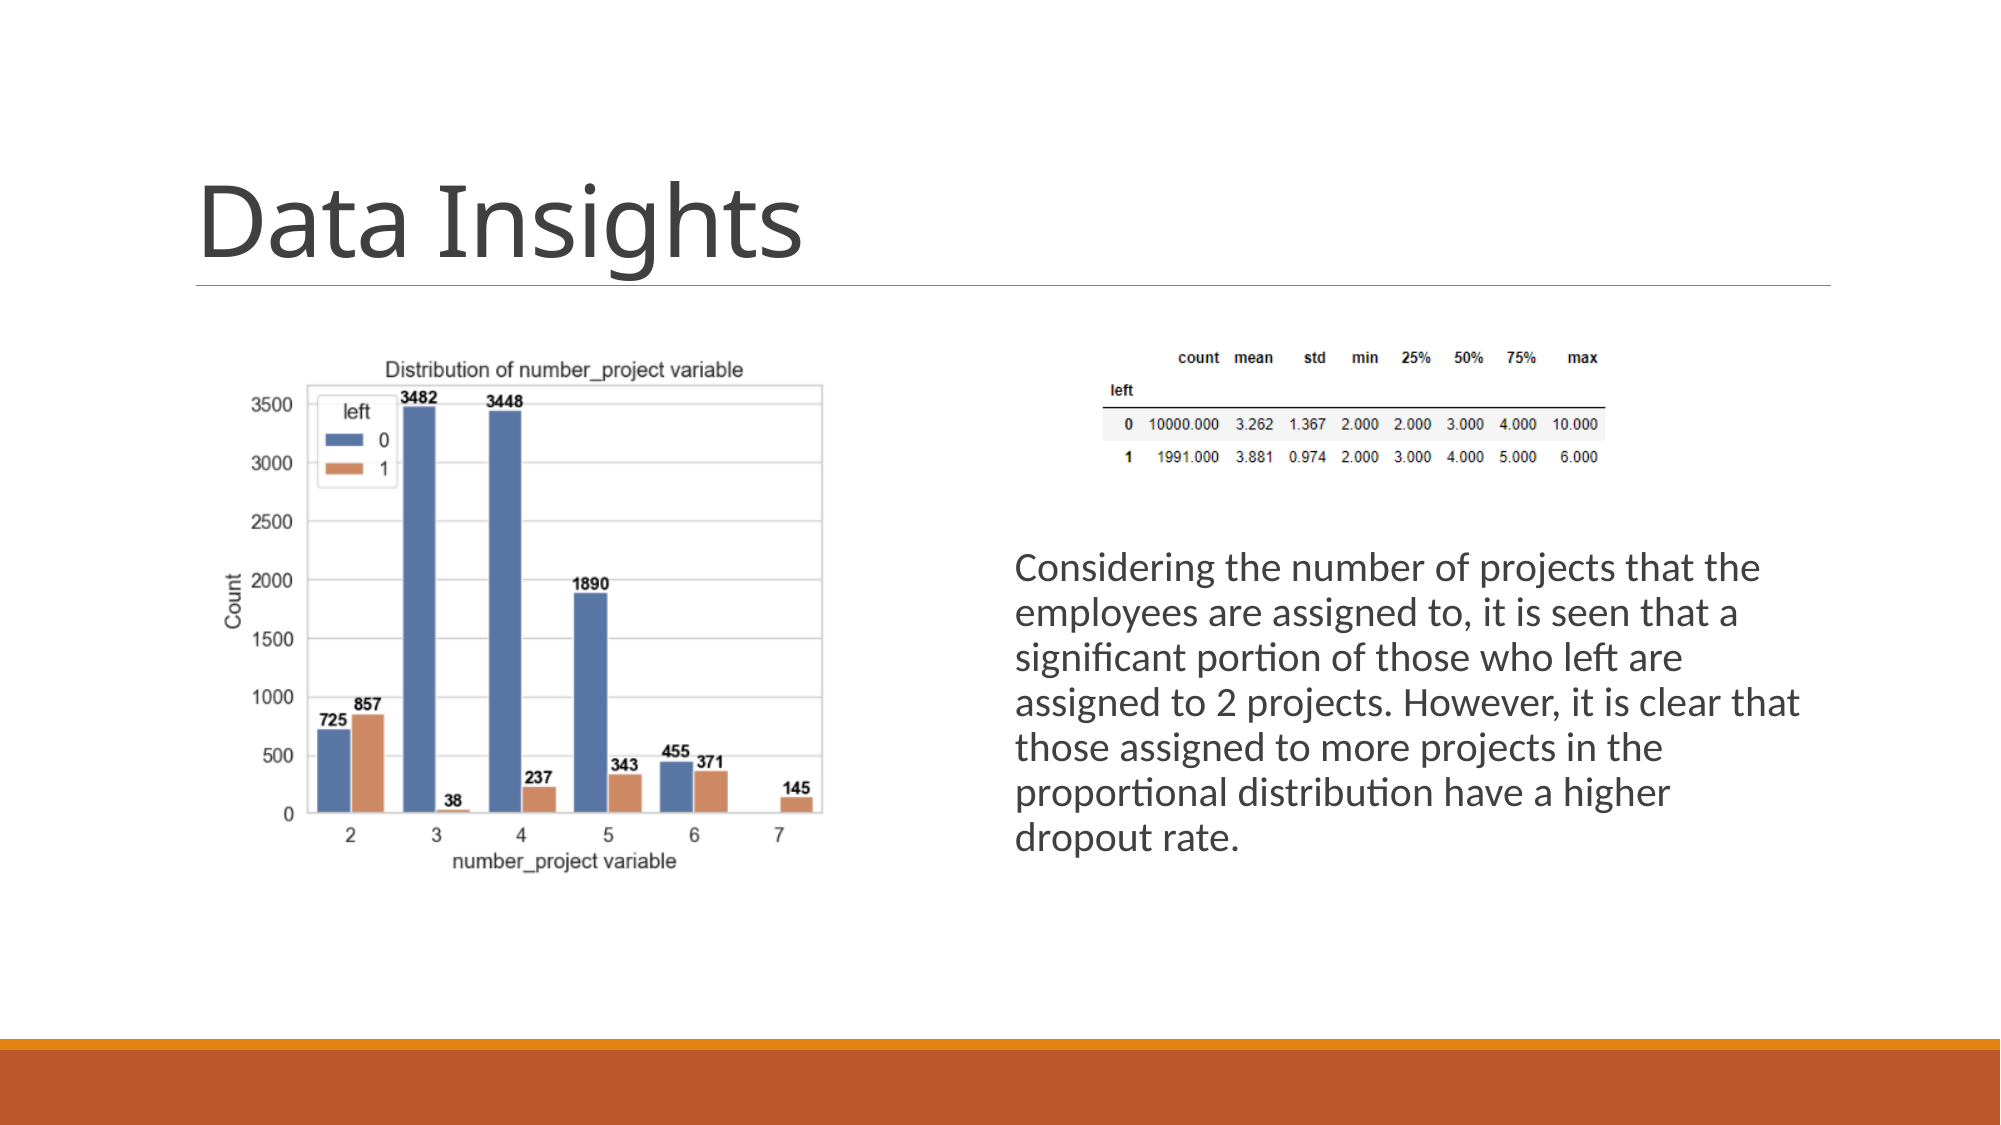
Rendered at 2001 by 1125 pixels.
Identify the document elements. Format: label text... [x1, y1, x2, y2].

picture [1092, 337, 1633, 486]
picture [202, 351, 857, 887]
title Data Insights [180, 47, 1830, 285]
list Considering the number of projects that the employees are assigned to, it is seen that a significant portion of those who left are assigned to 2 projects. However, it is clear that those assigned to more projects in the proportional distribution have a higher dropout rate. [999, 538, 1811, 883]
